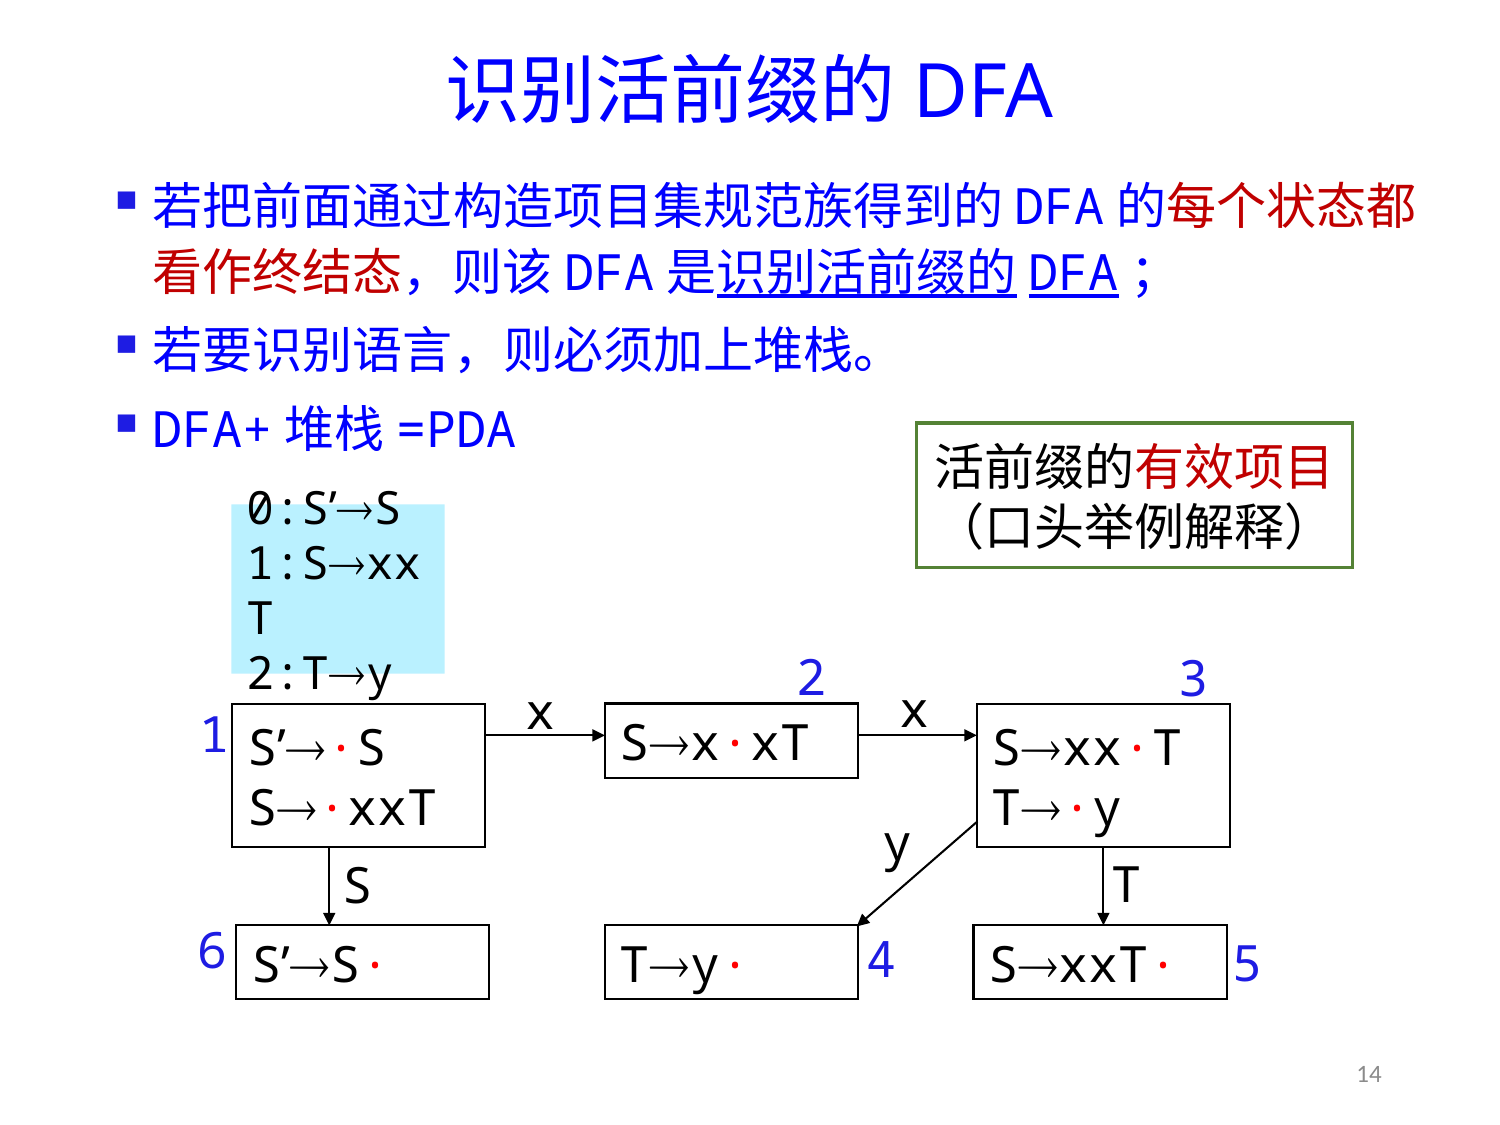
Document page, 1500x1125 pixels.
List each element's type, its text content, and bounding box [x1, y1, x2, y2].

title 识别活前缀的DFA [102, 30, 1398, 156]
text_box 活前缀的有效项目 （口头举例解释） [916, 422, 1353, 569]
slide_number 14 [1059, 1042, 1397, 1103]
list 若把前面通过构造项目集规范族得到的DFA的每个状态都看作终结态，则该DFA是识别活前缀的DFA； 若要识别语言，则必须加上堆栈。 DFA+堆栈=PDA [100, 160, 1436, 469]
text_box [182, 504, 1283, 1000]
